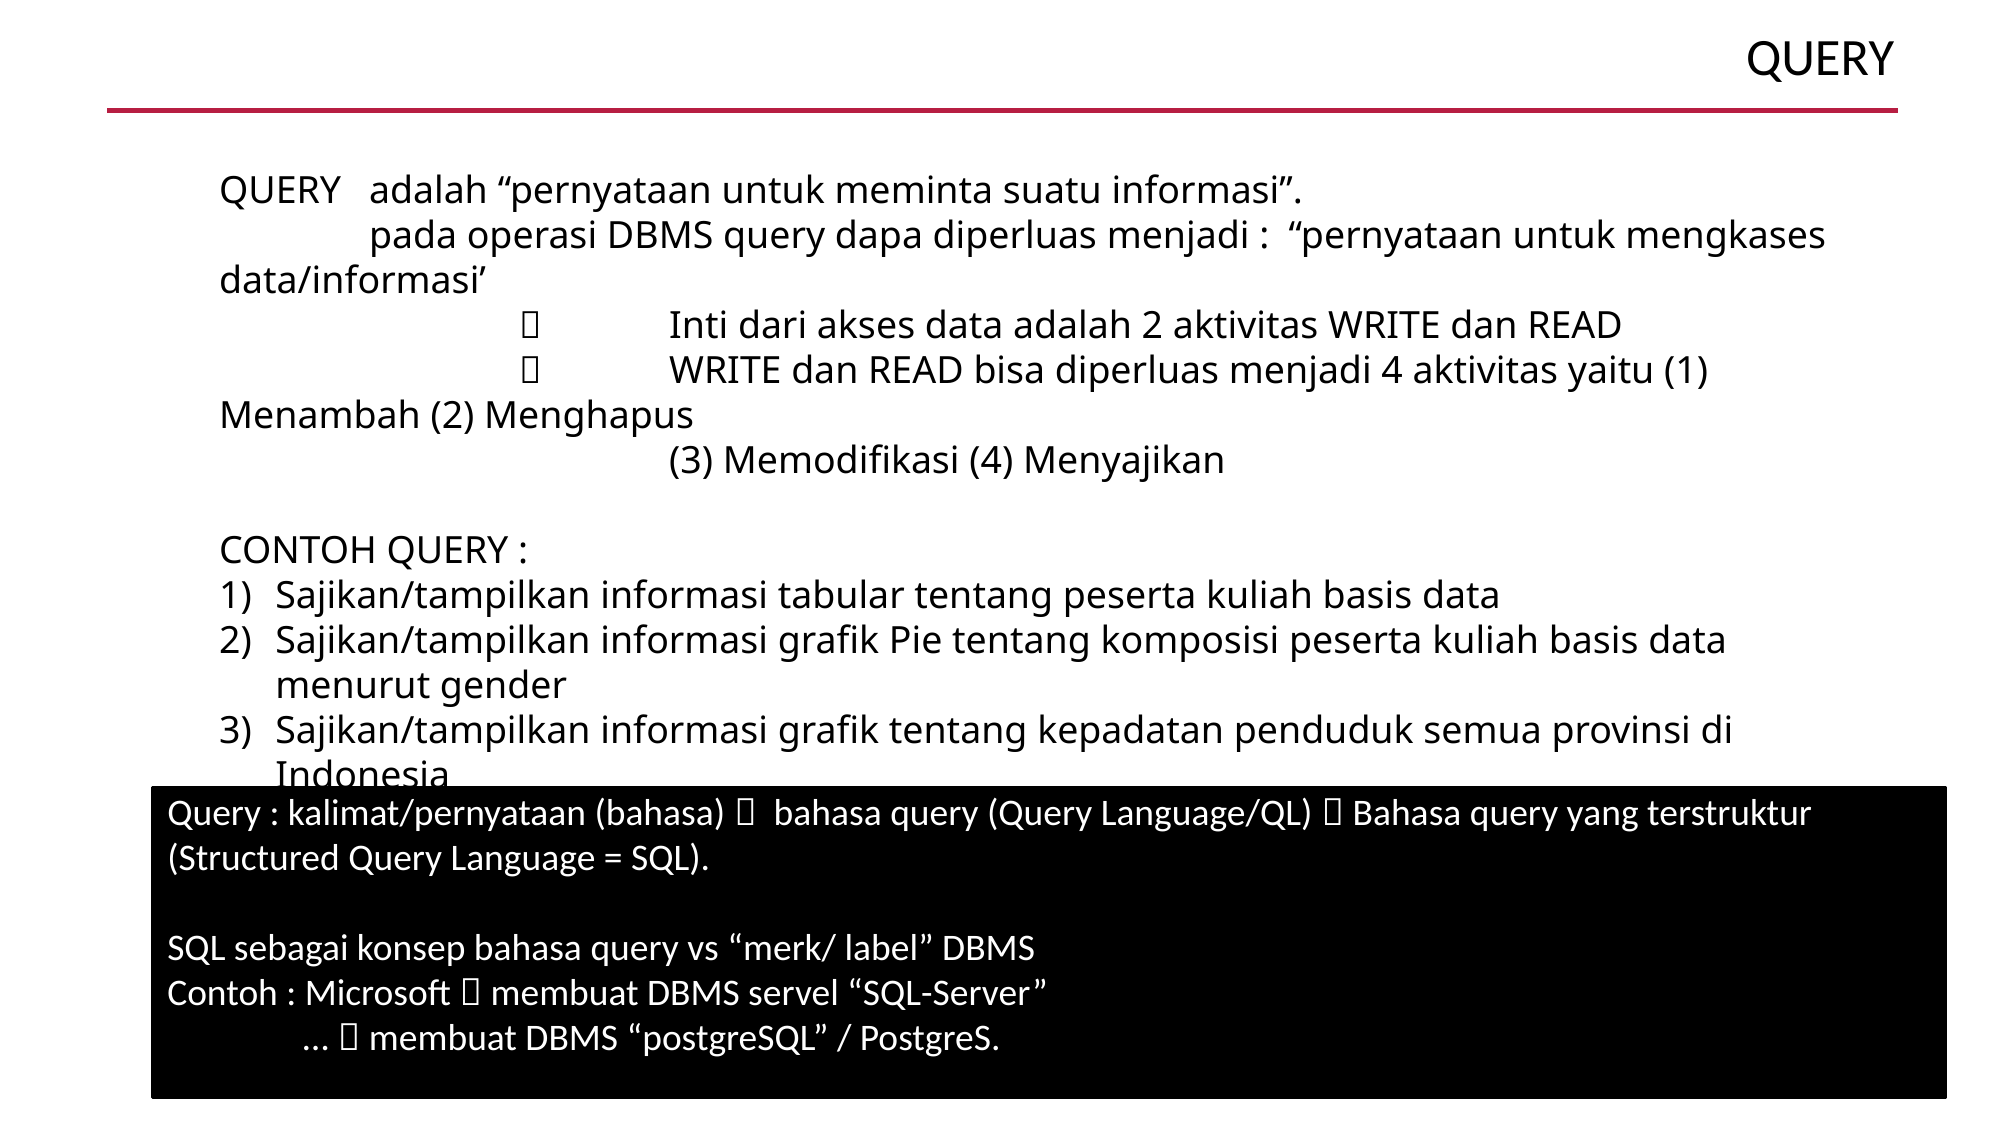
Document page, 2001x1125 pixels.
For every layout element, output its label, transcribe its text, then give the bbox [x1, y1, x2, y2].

text_box Query : kalimat/pernyataan (bahasa)  bahasa query (Query Language/QL)  Bahasa query yang terstruktur (Structured Query Language = SQL). SQL sebagai konsep bahasa query vs “merk/ label” DBMS Contoh : Microsoft  membuat DBMS servel “SQL-Server” …  membuat DBMS “postgreSQL” / PostgreS. [151, 786, 1947, 1099]
text_box QUERY adalah “pernyataan untuk meminta suatu informasi”. pada operasi DBMS query dapa diperluas menjadi : “pernyataan untuk mengkases data/informasi’  Inti dari akses data adalah 2 aktivitas WRITE dan READ  WRITE dan READ bisa diperluas menjadi 4 aktivitas yaitu (1) Menambah (2) Menghapus (3) Memodifikasi (4) Menyajikan CONTOH QUERY : Sajikan/tampilkan informasi tabular tentang peserta kuliah basis data Sajikan/tampilkan informasi grafik Pie tentang komposisi peserta kuliah basis data menurut gender Sajikan/tampilkan informasi grafik tentang kepadatan penduduk semua provinsi di Indonesia Sajikan/tampilkan 5 mahasiswa terfavourit di angkatan 2019 Sajikan/tampilkan 10 trending topic yang menjadi pembicaraan kaum mileneal Dst… [204, 158, 1897, 786]
title QUERY [247, 22, 1909, 95]
